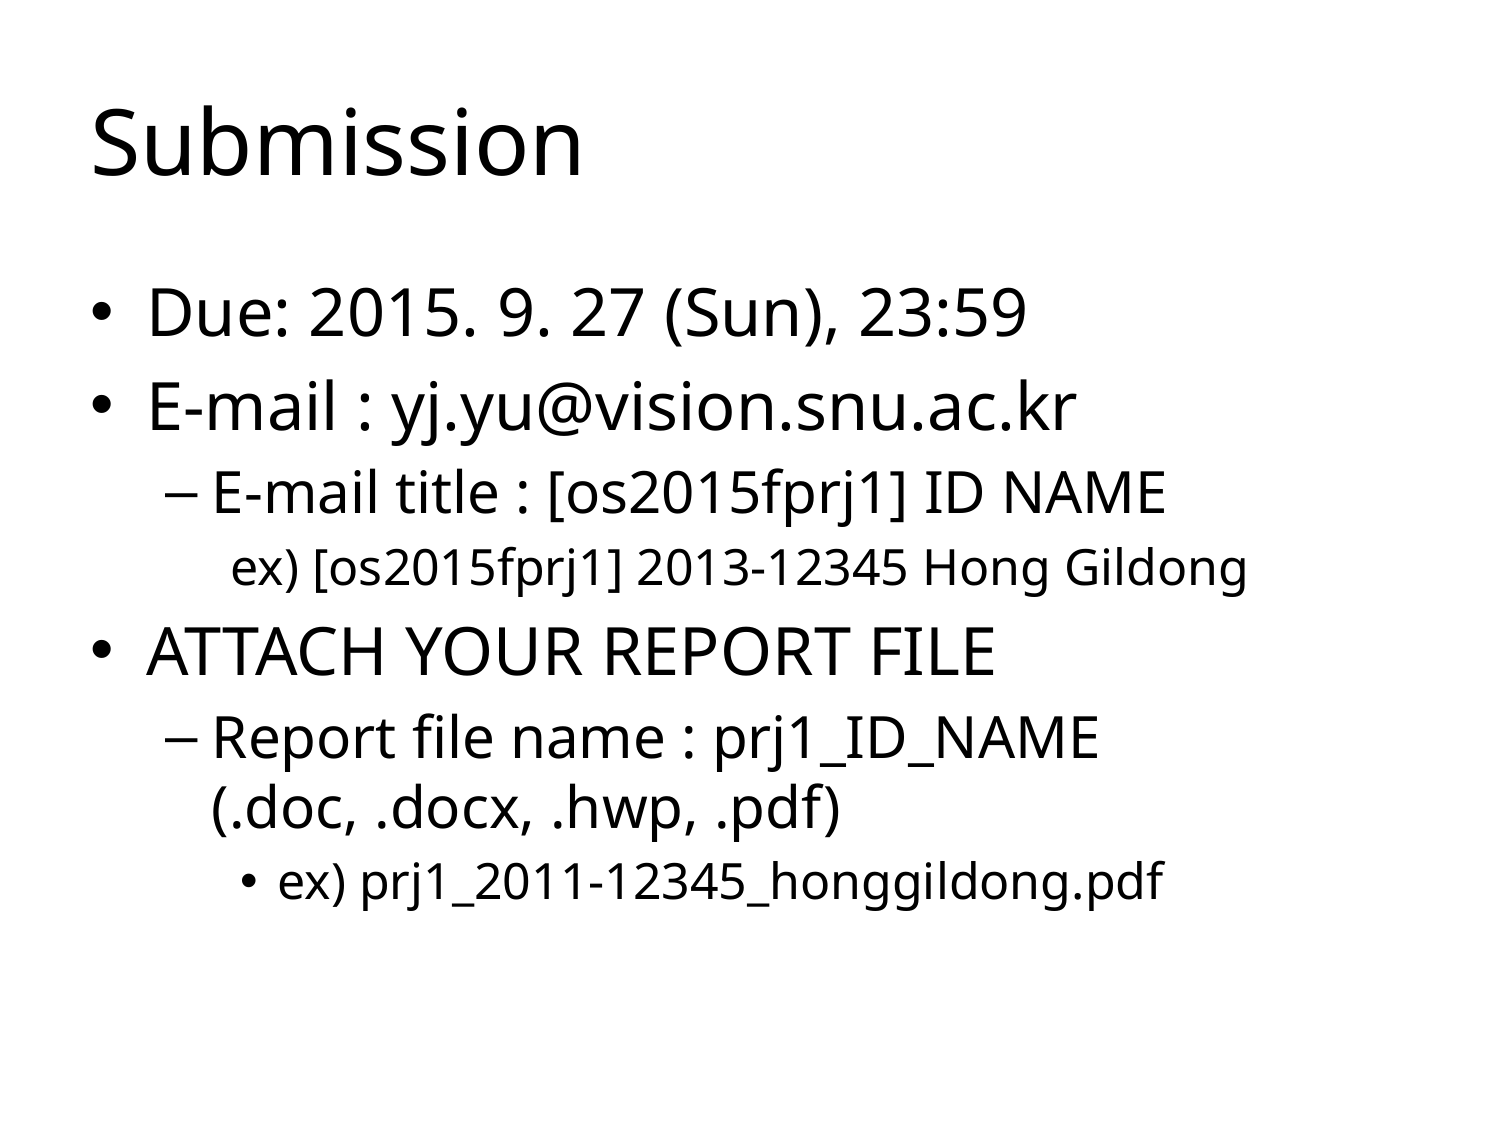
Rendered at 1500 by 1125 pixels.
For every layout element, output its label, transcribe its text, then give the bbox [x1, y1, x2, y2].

title Submission [75, 45, 1425, 233]
list Due: 2015. 9. 27 (Sun), 23:59 E-mail : yj.yu@vision.snu.ac.kr E-mail title : [os2015fprj1] ID NAME ex) [os2015fprj1] 2013-12345 Hong Gildong ATTACH YOUR REPORT FILE Report file name : prj1_ID_NAME (.doc, .docx, .hwp, .pdf) ex) prj1_2011-12345_honggildong.pdf [75, 262, 1425, 1005]
